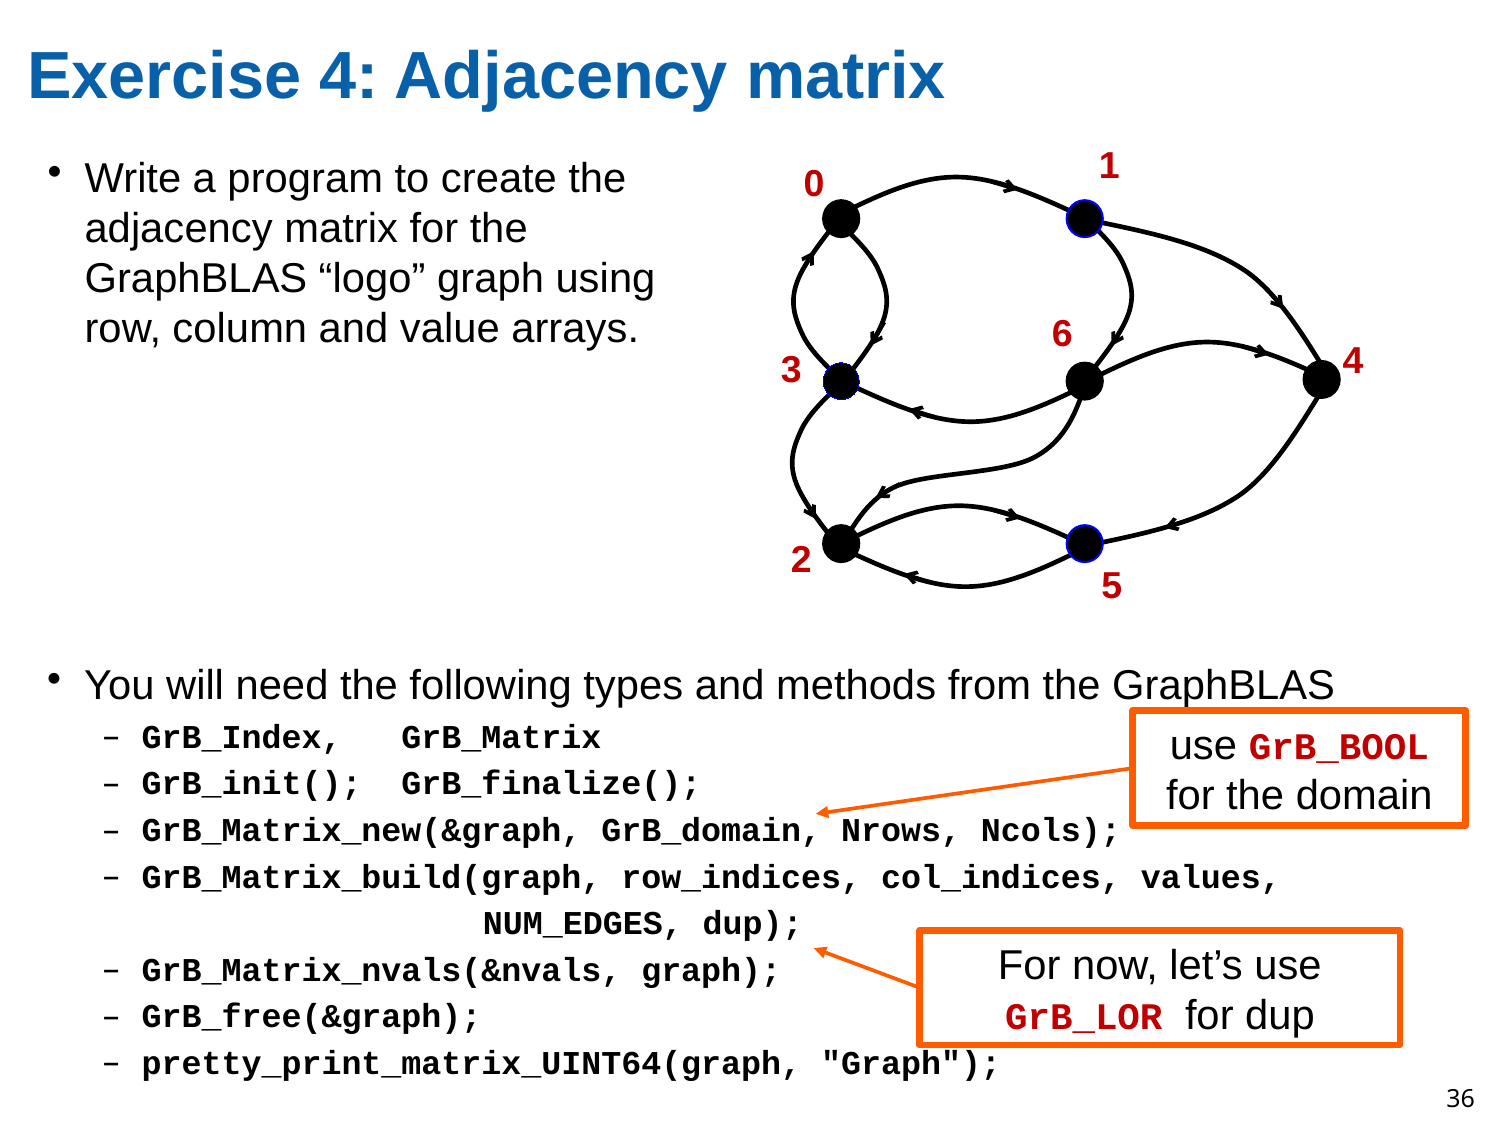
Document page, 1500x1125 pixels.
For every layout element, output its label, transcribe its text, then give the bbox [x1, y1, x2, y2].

text_box You will need the following types and methods from the GraphBLAS GrB_Index, GrB_Matrix GrB_init(); GrB_finalize(); GrB_Matrix_new(&graph, GrB_domain, Nrows, Ncols); GrB_Matrix_build(graph, row_indices, col_indices, values, NUM_EDGES, dup); GrB_Matrix_nvals(&nvals, graph); GrB_free(&graph); pretty_print_matrix_UINT64(graph, "Graph"); [47, 658, 1459, 1125]
slide_number 36 [1459, 1074, 1500, 1125]
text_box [815, 768, 1133, 815]
list Write a program to create the adjacency matrix for the GraphBLAS “logo” graph using row, column and value arrays. [47, 150, 737, 518]
text_box use GrB_BOOL for the domain [1132, 710, 1466, 826]
text_box For now, let’s use GrB_LOR for dup [919, 930, 1401, 1046]
title Exercise 4: Adjacency matrix [27, 31, 1379, 178]
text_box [813, 947, 920, 989]
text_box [765, 133, 1379, 615]
